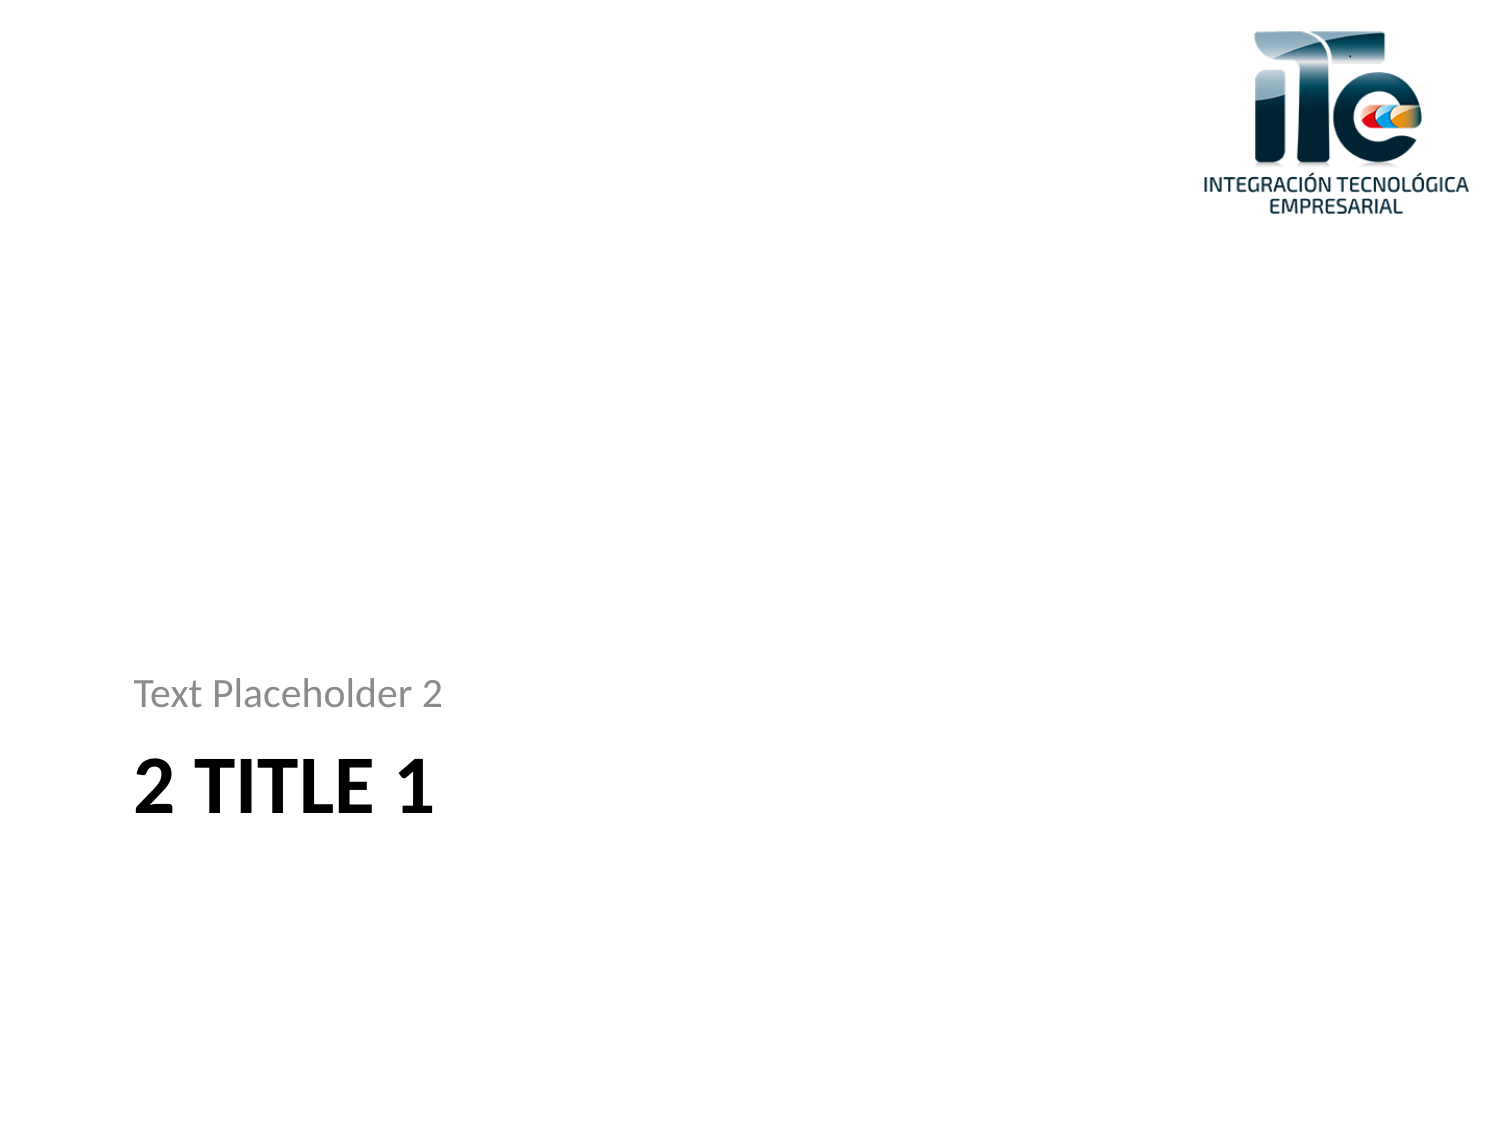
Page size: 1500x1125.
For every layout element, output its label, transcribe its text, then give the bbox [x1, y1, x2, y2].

picture [1199, 29, 1475, 218]
title 2 Title 1 [118, 723, 1394, 947]
list Text Placeholder 2 [118, 476, 1394, 723]
